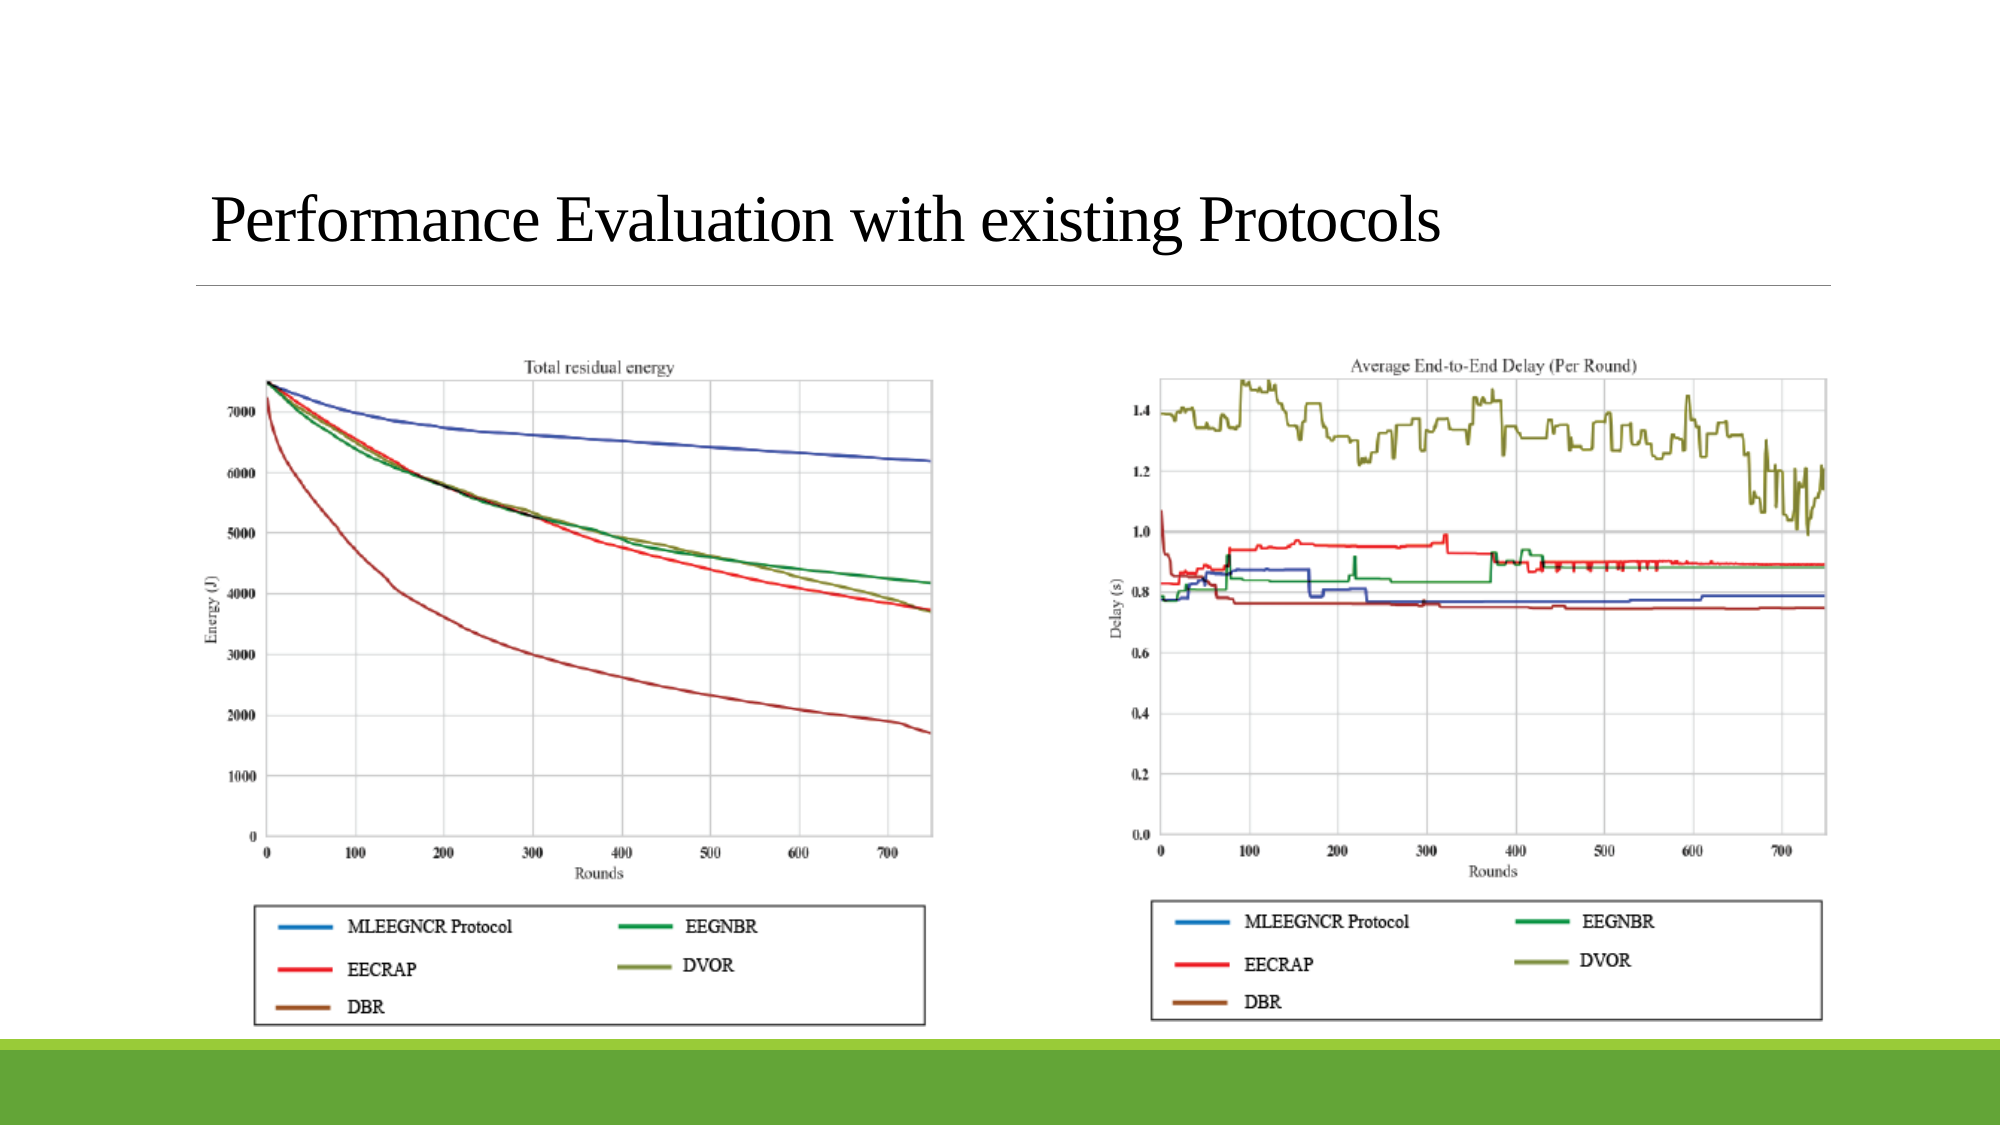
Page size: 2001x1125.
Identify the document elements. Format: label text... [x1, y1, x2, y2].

picture [160, 309, 1021, 1027]
picture [1053, 309, 1914, 1023]
title Performance Evaluation with existing Protocols [195, 171, 1845, 263]
